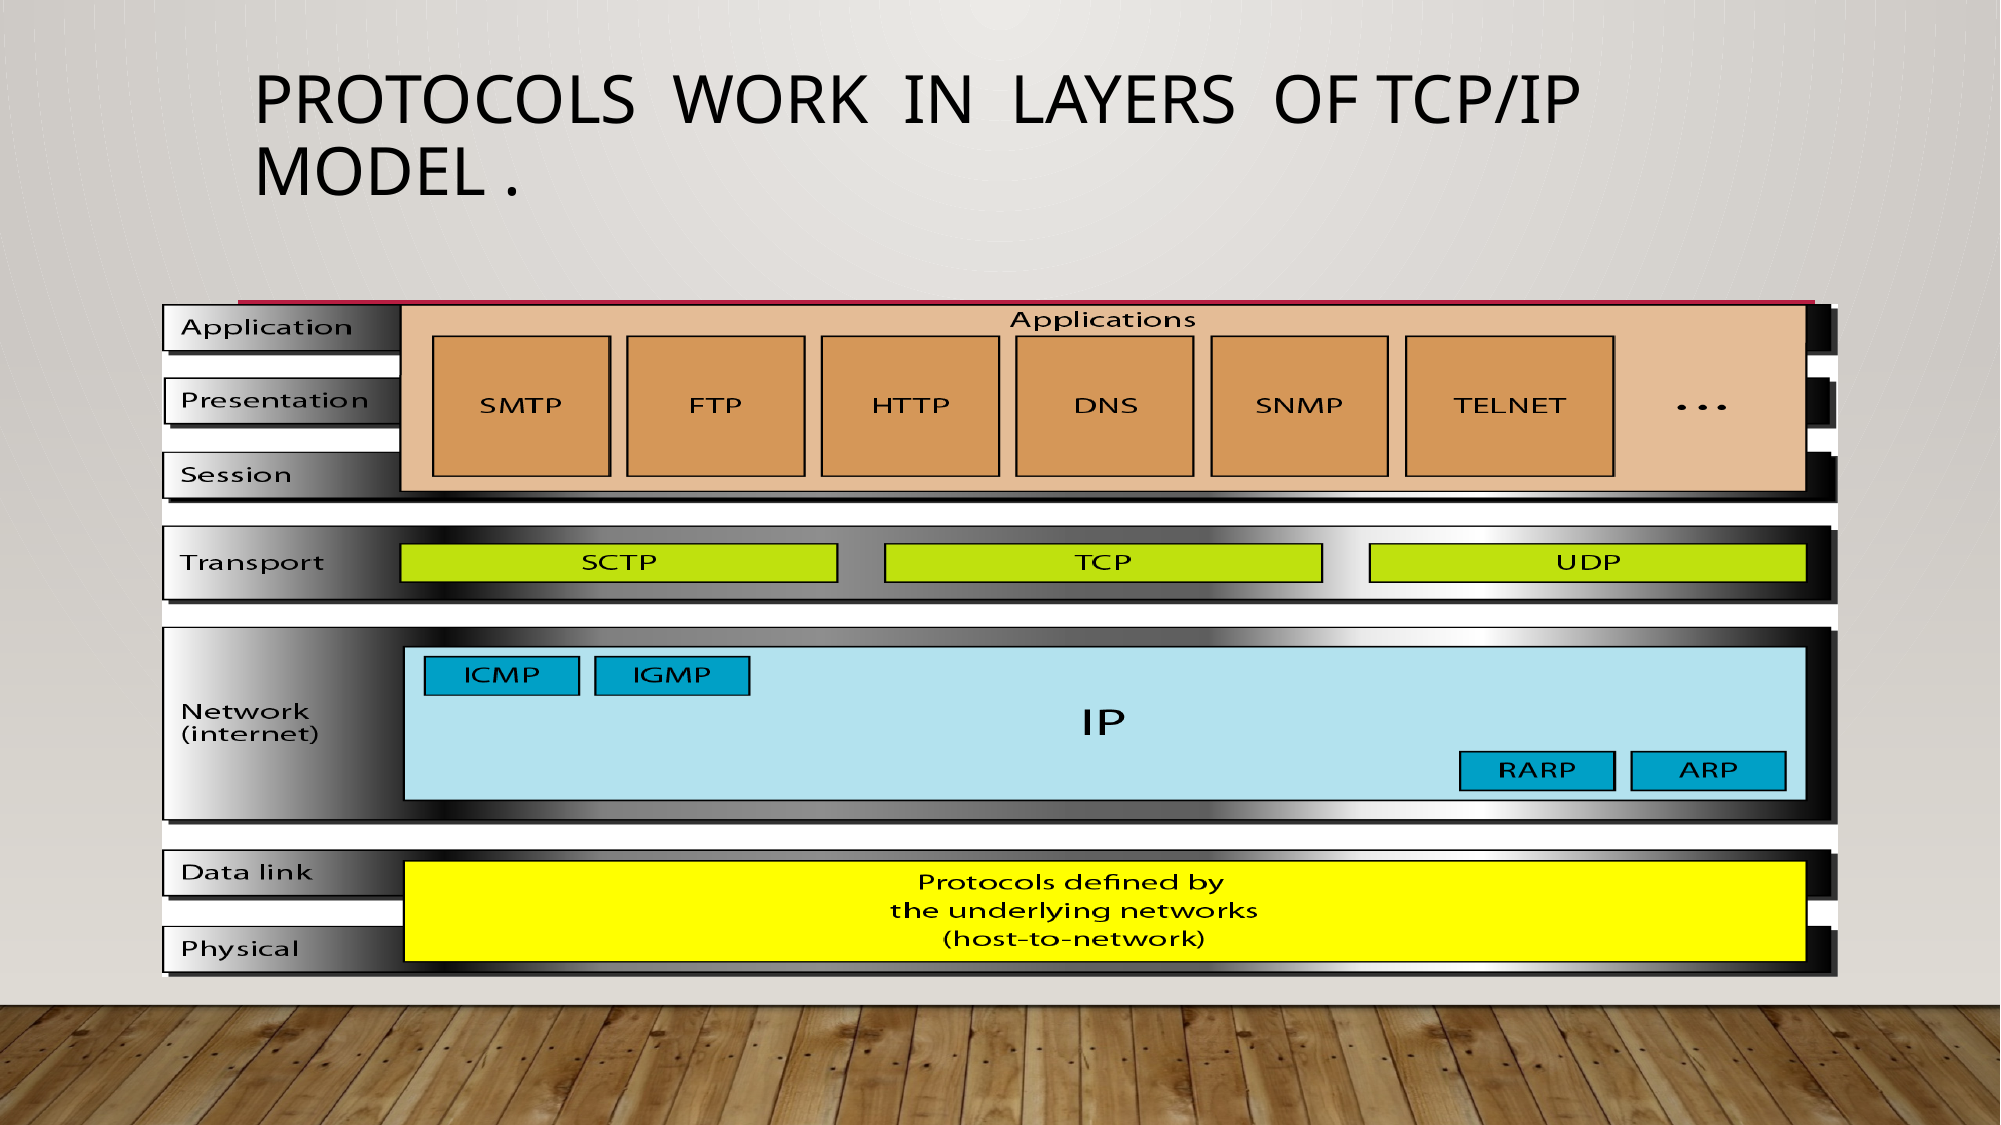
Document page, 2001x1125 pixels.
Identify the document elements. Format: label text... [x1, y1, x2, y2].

title Protocols work in layers of TCP/IP Model . [238, 58, 1903, 305]
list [161, 303, 1839, 977]
picture [0, 1005, 2000, 1125]
